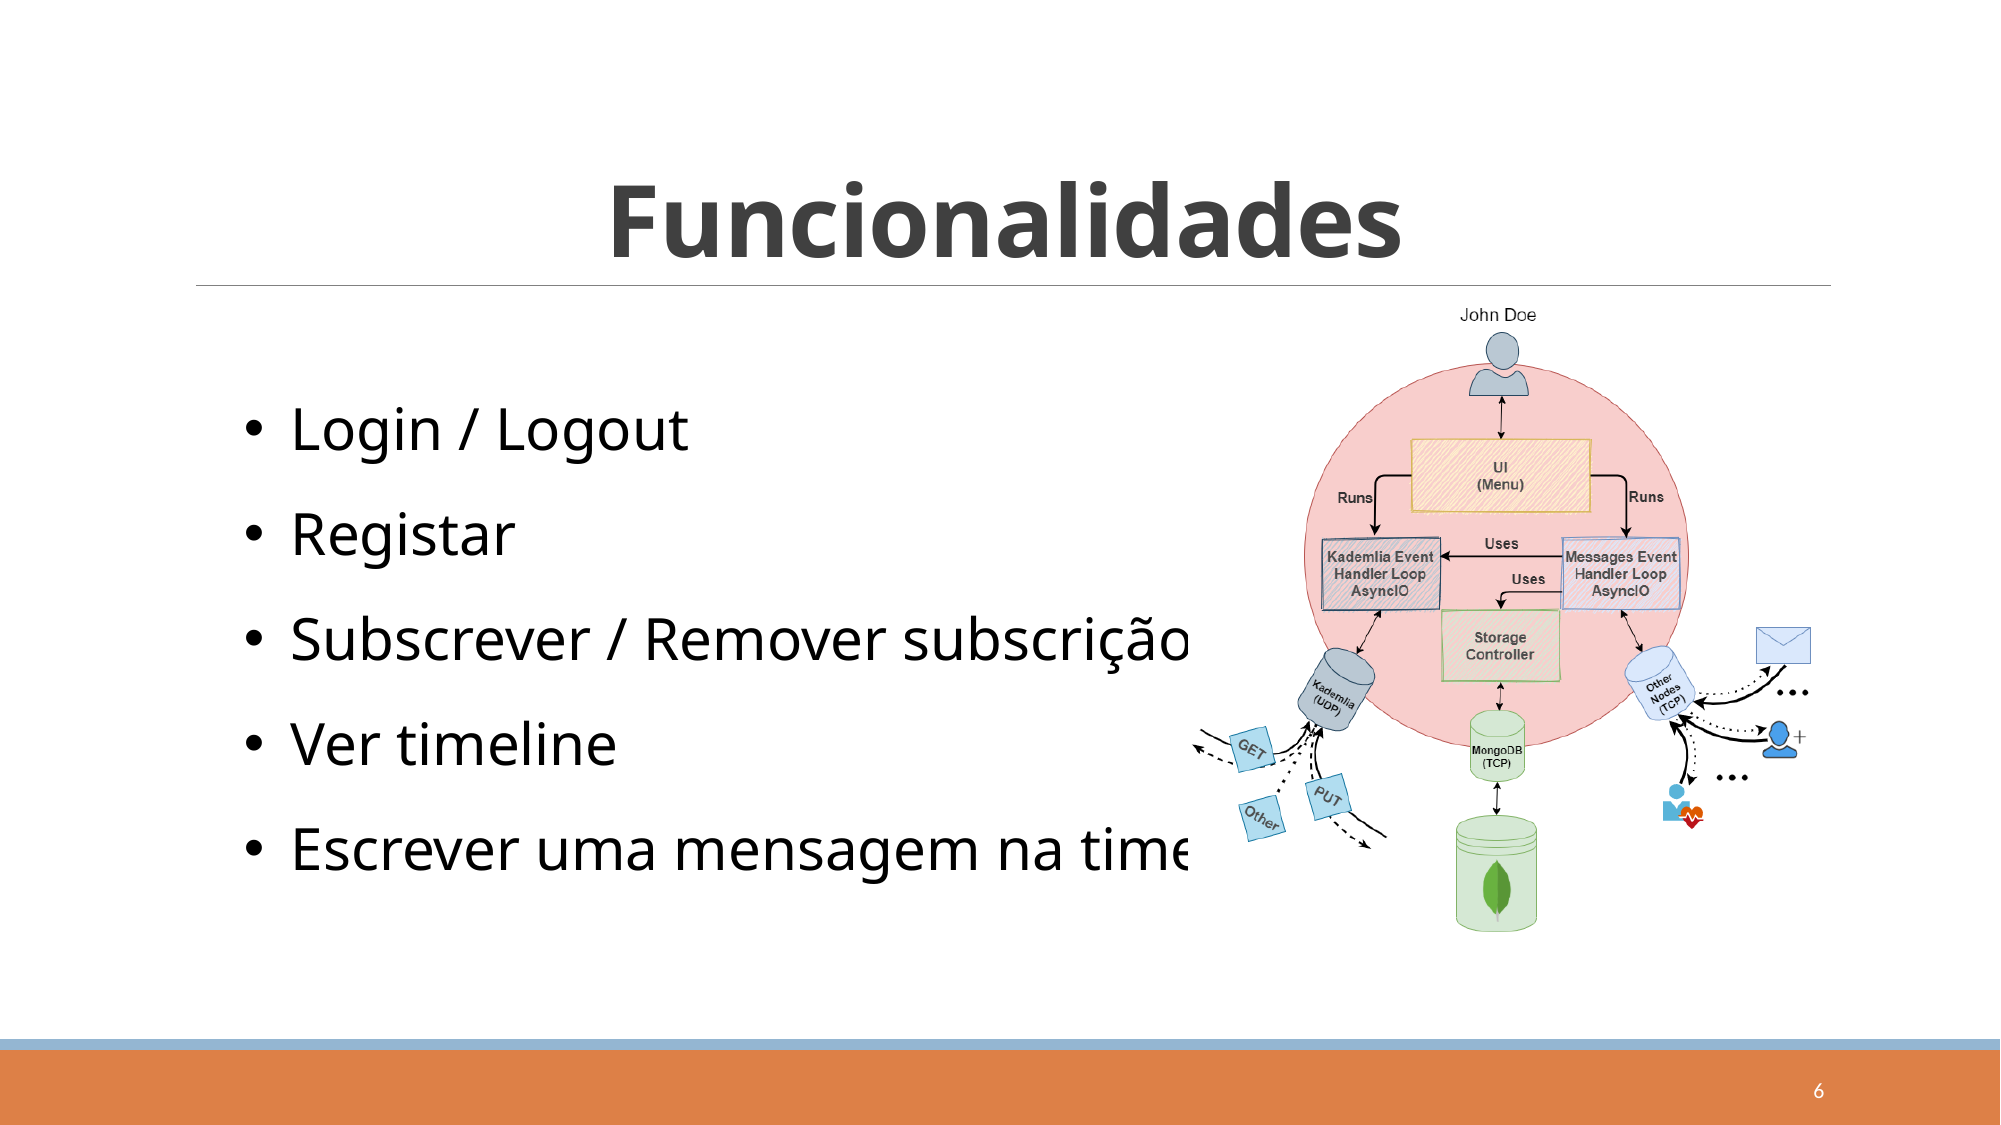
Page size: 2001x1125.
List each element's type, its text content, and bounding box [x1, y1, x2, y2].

slide_number 6 [1624, 1059, 1840, 1120]
title Funcionalidades [180, 47, 1830, 285]
text_box Login / Logout Registar Subscrever / Remover subscrição Ver timeline Escrever uma mensagem na timeline [229, 350, 1185, 890]
picture [1188, 302, 1831, 932]
